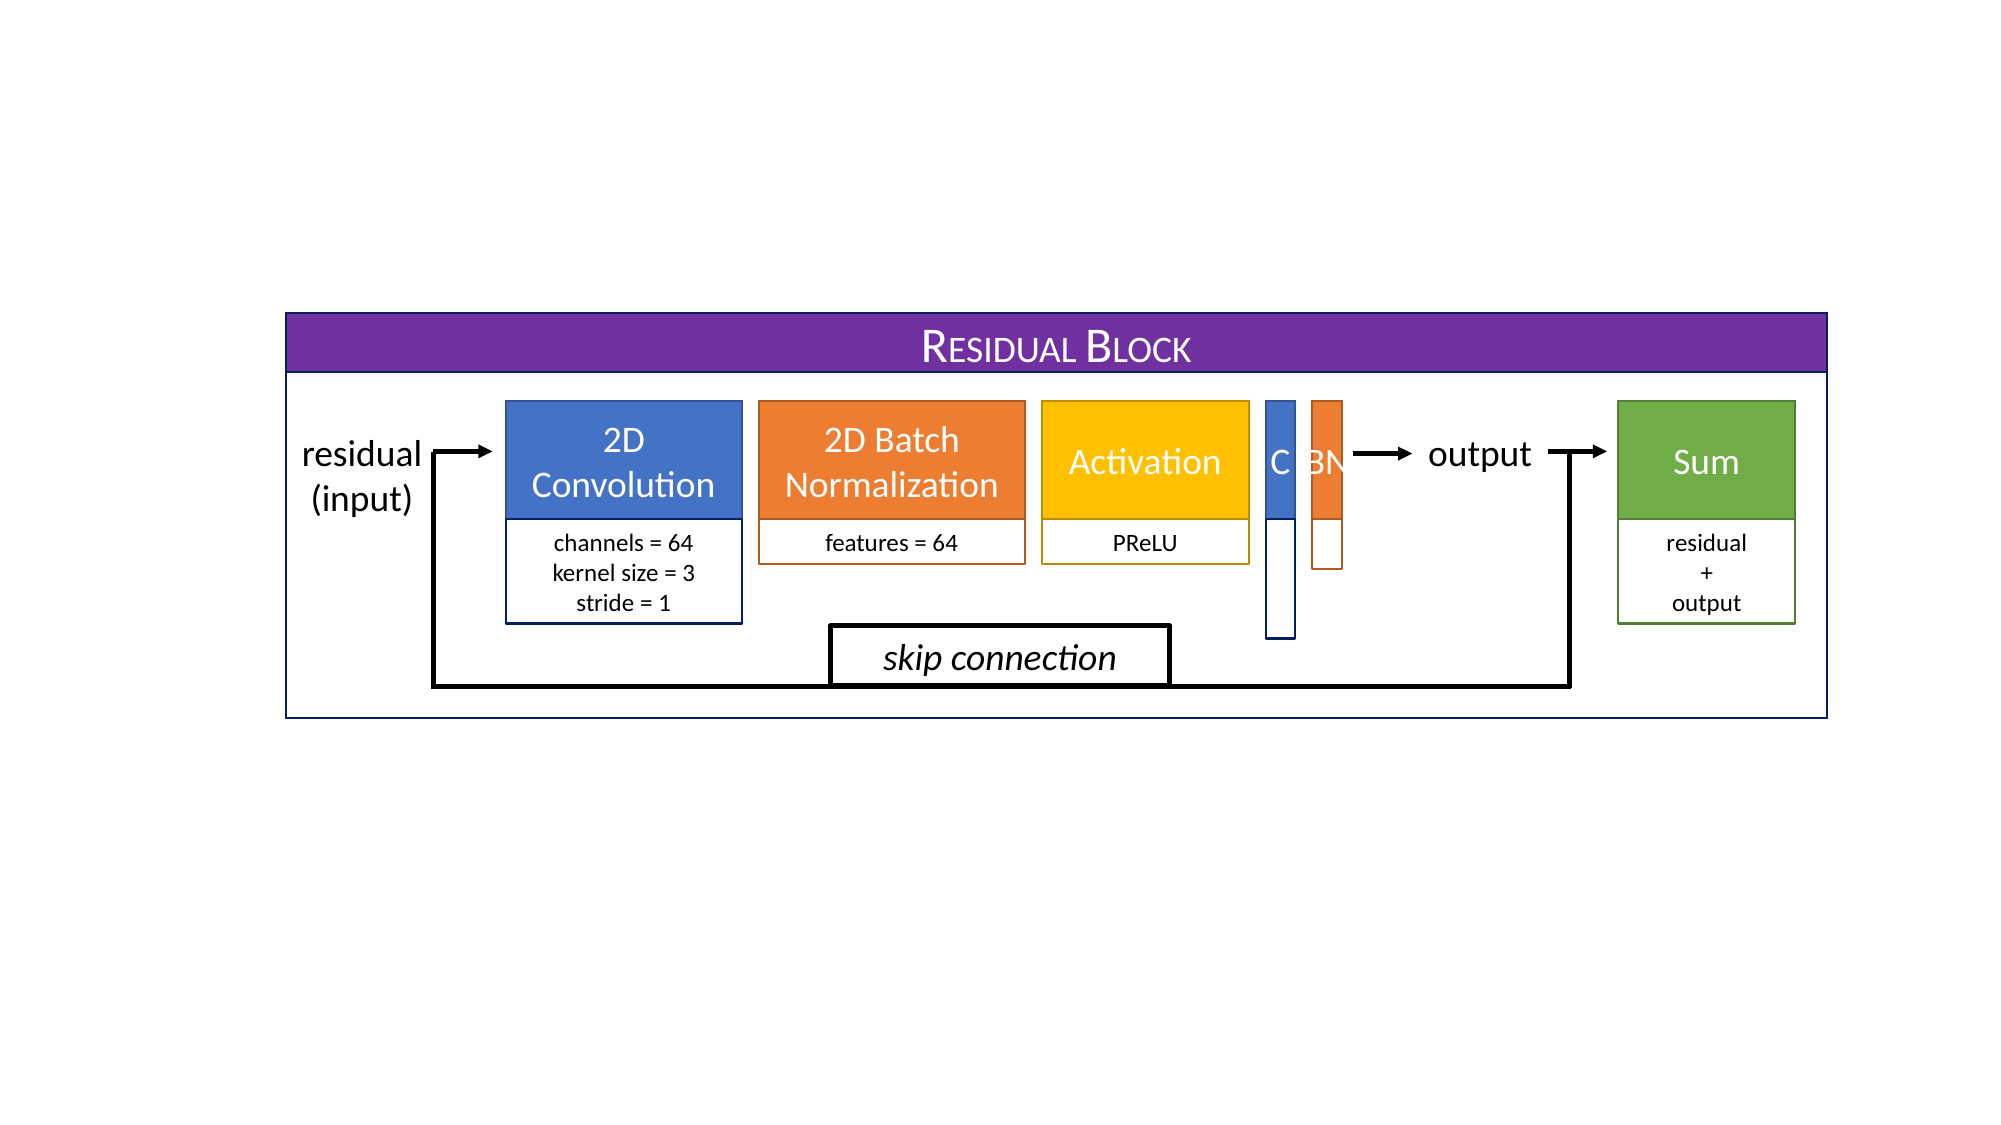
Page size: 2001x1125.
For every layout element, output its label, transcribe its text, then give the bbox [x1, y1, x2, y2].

text_box RESIDUAL BLOCK [285, 312, 1828, 373]
text_box features = 64 [759, 518, 1025, 564]
text_box residual (input) [285, 421, 439, 527]
text_box 2D Batch Normalization [758, 400, 1026, 520]
text_box [1265, 518, 1296, 639]
text_box BN [1311, 400, 1343, 520]
text_box residual + output [1618, 518, 1796, 624]
text_box [285, 373, 1828, 719]
text_box Sum [1617, 400, 1796, 520]
text_box [1312, 518, 1342, 570]
text_box 2D Convolution [505, 400, 743, 520]
text_box output [1412, 421, 1548, 482]
text_box PReLU [1041, 518, 1249, 564]
text_box Activation [1041, 400, 1250, 520]
text_box C [1265, 400, 1296, 518]
text_box skip connection [830, 625, 1170, 686]
text_box channels = 64 kernel size = 3 stride = 1 [505, 518, 742, 624]
